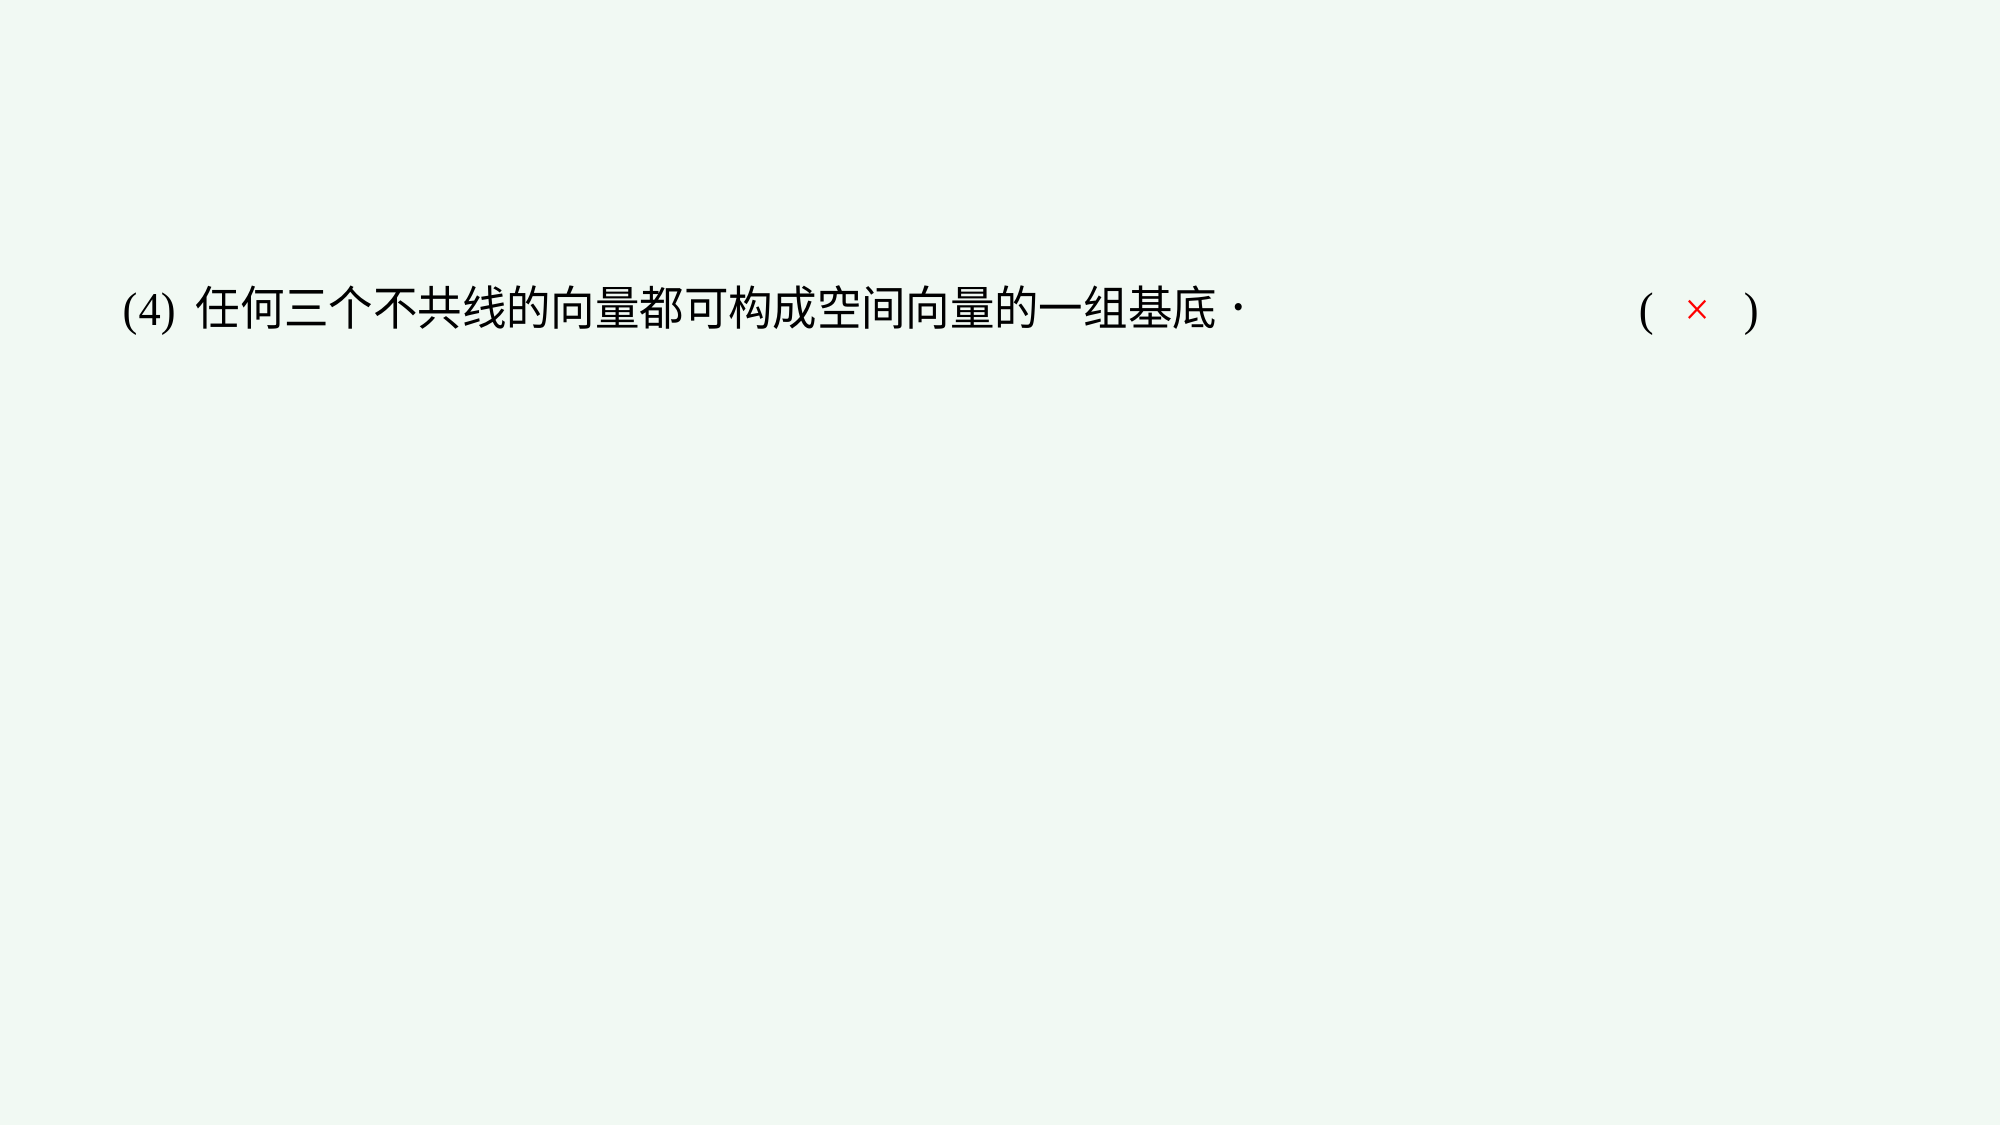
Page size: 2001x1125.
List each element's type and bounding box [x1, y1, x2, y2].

text_box [122, 274, 1684, 346]
text_box [1684, 274, 2000, 346]
